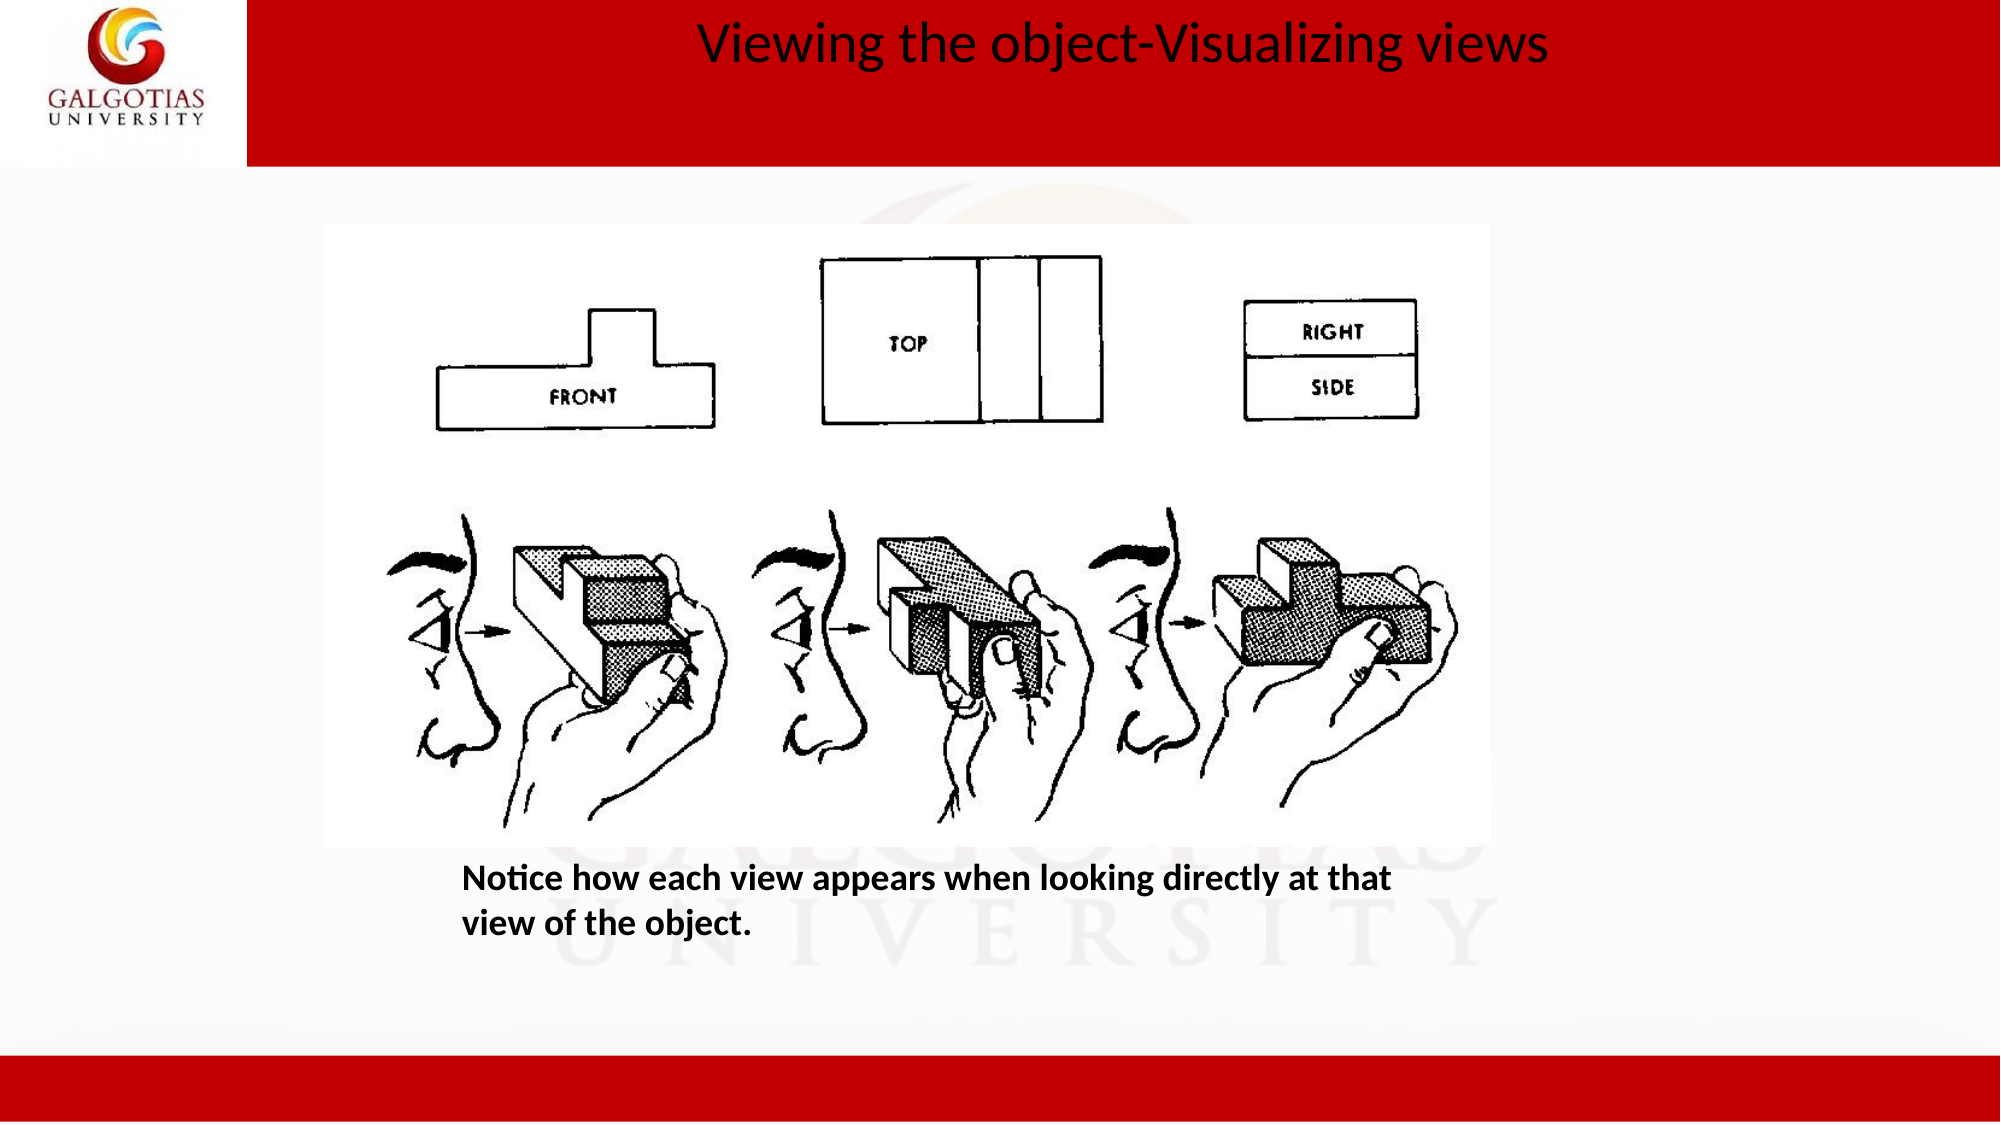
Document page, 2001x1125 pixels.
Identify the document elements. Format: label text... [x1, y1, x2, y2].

picture [325, 224, 1490, 848]
text_box Viewing the object-Visualizing views [247, 0, 2000, 167]
text_box [102, 226, 1964, 1017]
text_box [0, 1055, 2000, 1122]
text_box Notice how each view appears when looking directly at that view of the object. [447, 848, 1448, 951]
picture [0, 0, 247, 169]
